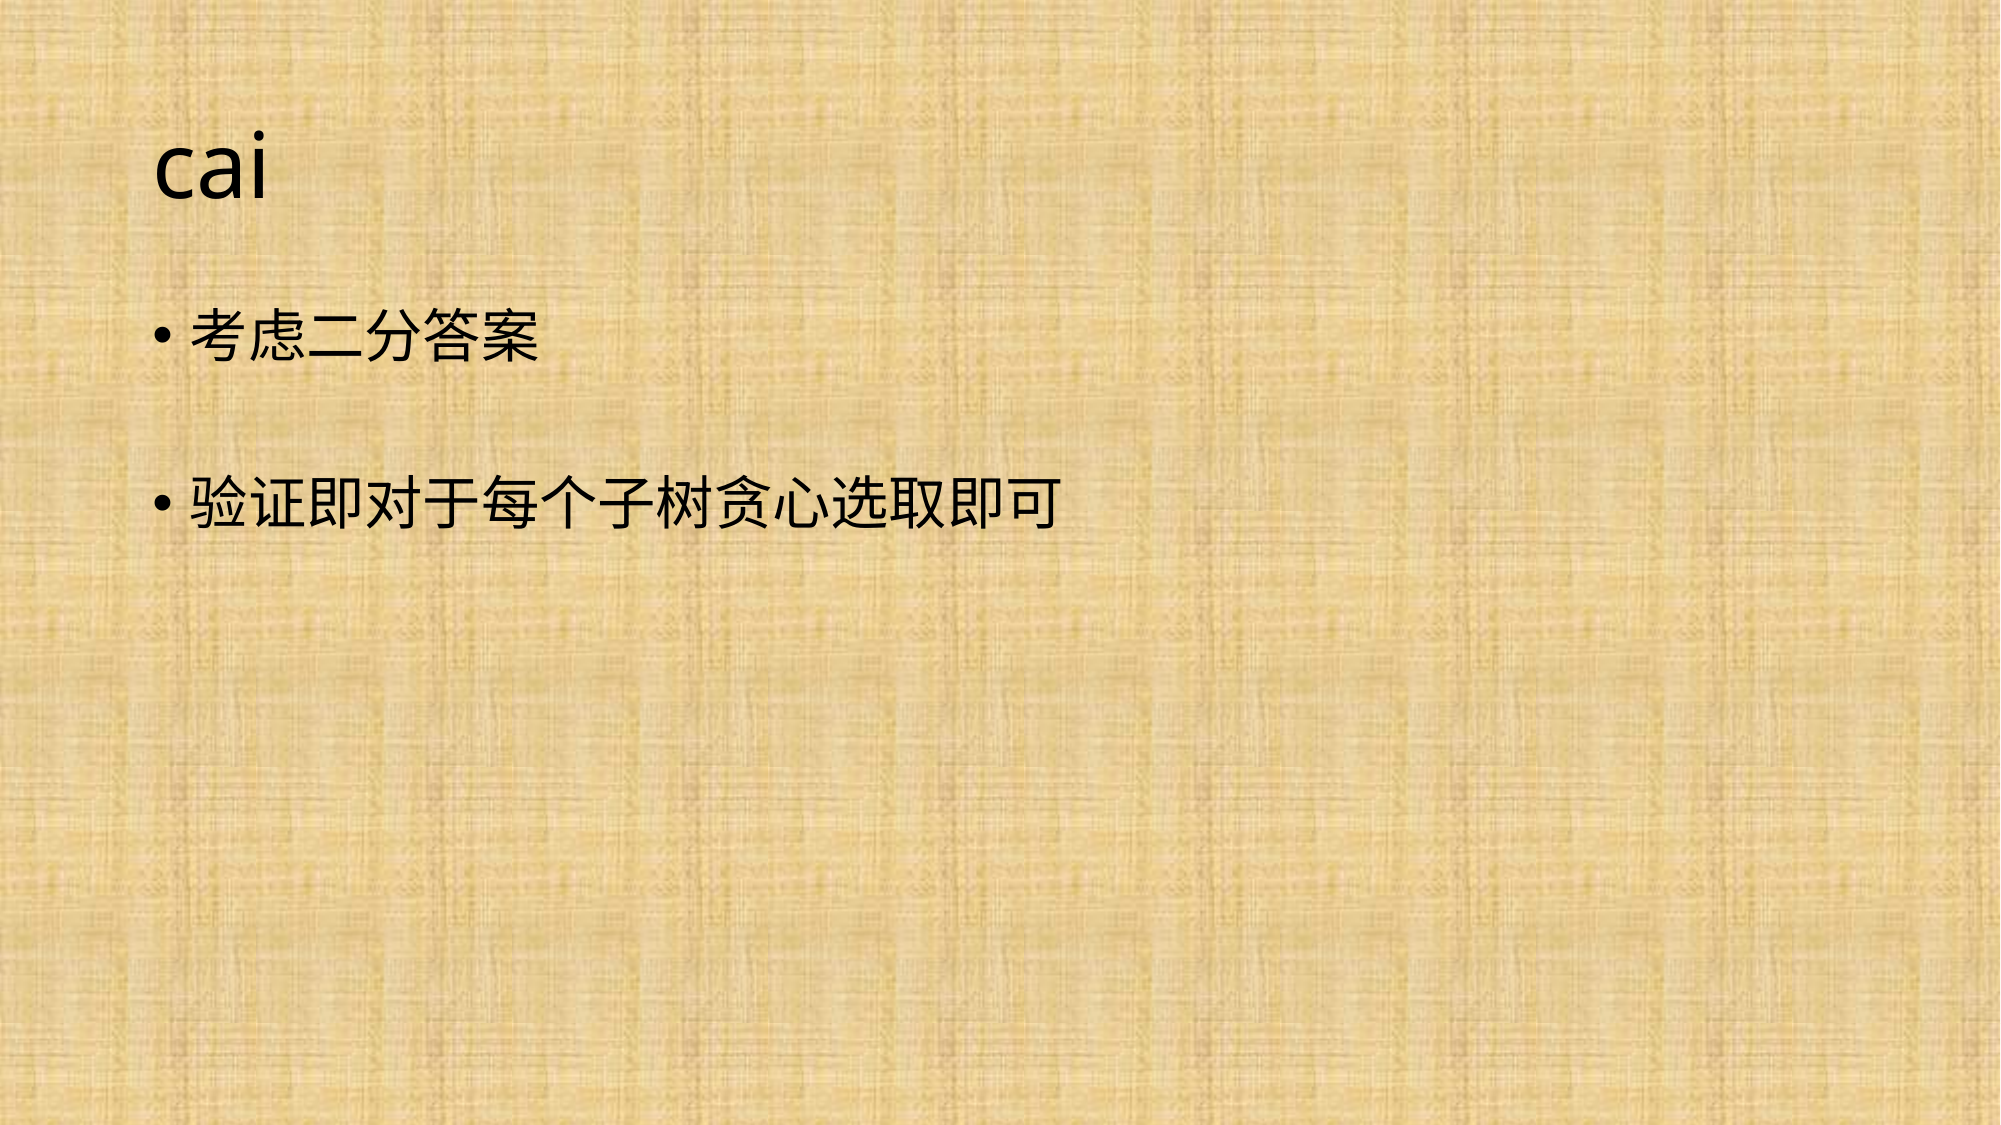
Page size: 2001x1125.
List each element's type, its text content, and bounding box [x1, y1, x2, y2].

list 考虑二分答案 验证即对于每个子树贪心选取即可 [137, 299, 1863, 1014]
title cai [137, 59, 1863, 278]
picture [0, 0, 2001, 1125]
